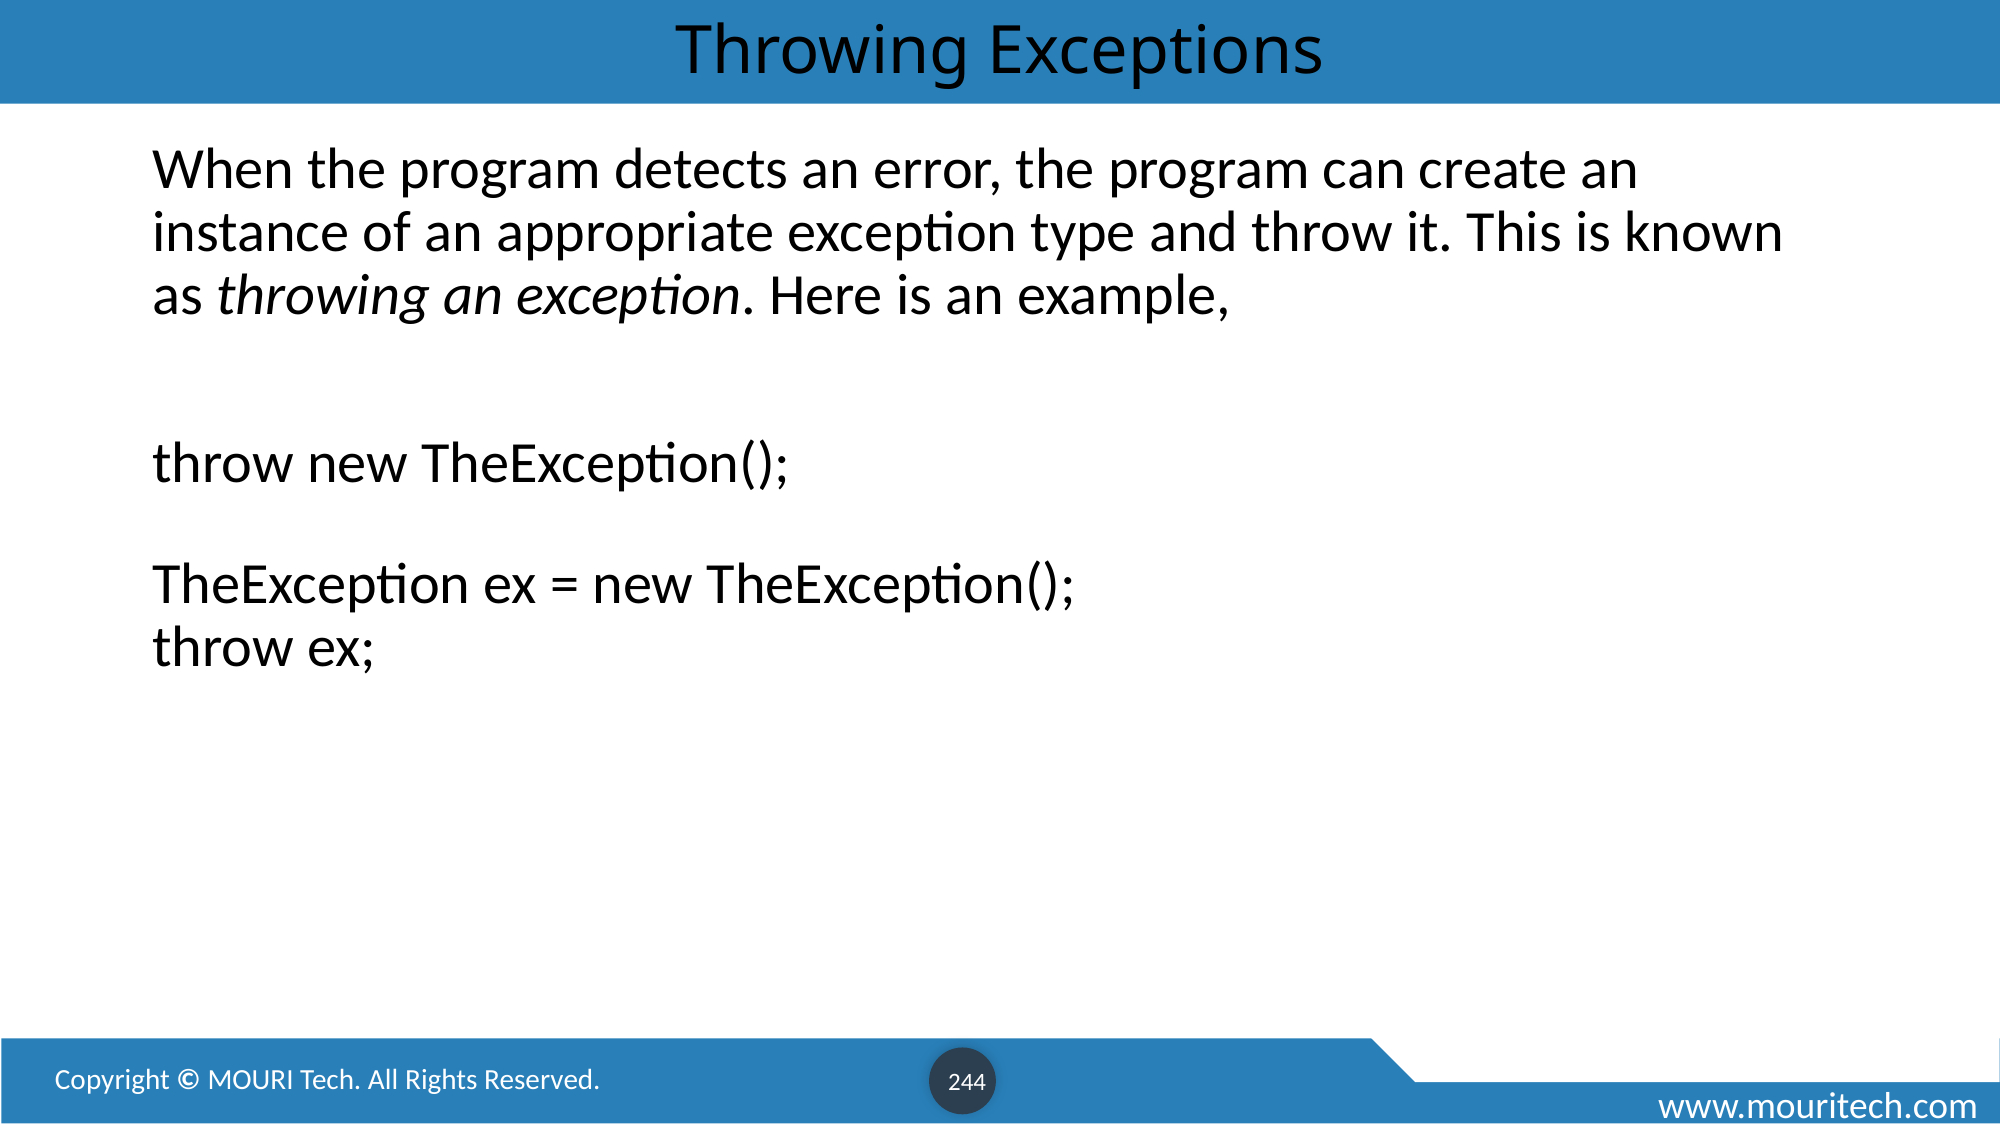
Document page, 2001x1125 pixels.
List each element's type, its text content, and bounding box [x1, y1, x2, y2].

list When the program detects an error, the program can create an instance of an appropriate exception type and throw it. This is known as throwing an exception. Here is an example, throw new TheException(); TheException ex = new TheException(); throw ex; [137, 130, 1863, 1014]
title Throwing Exceptions [0, 0, 2000, 104]
slide_number 244 [931, 1051, 1003, 1111]
